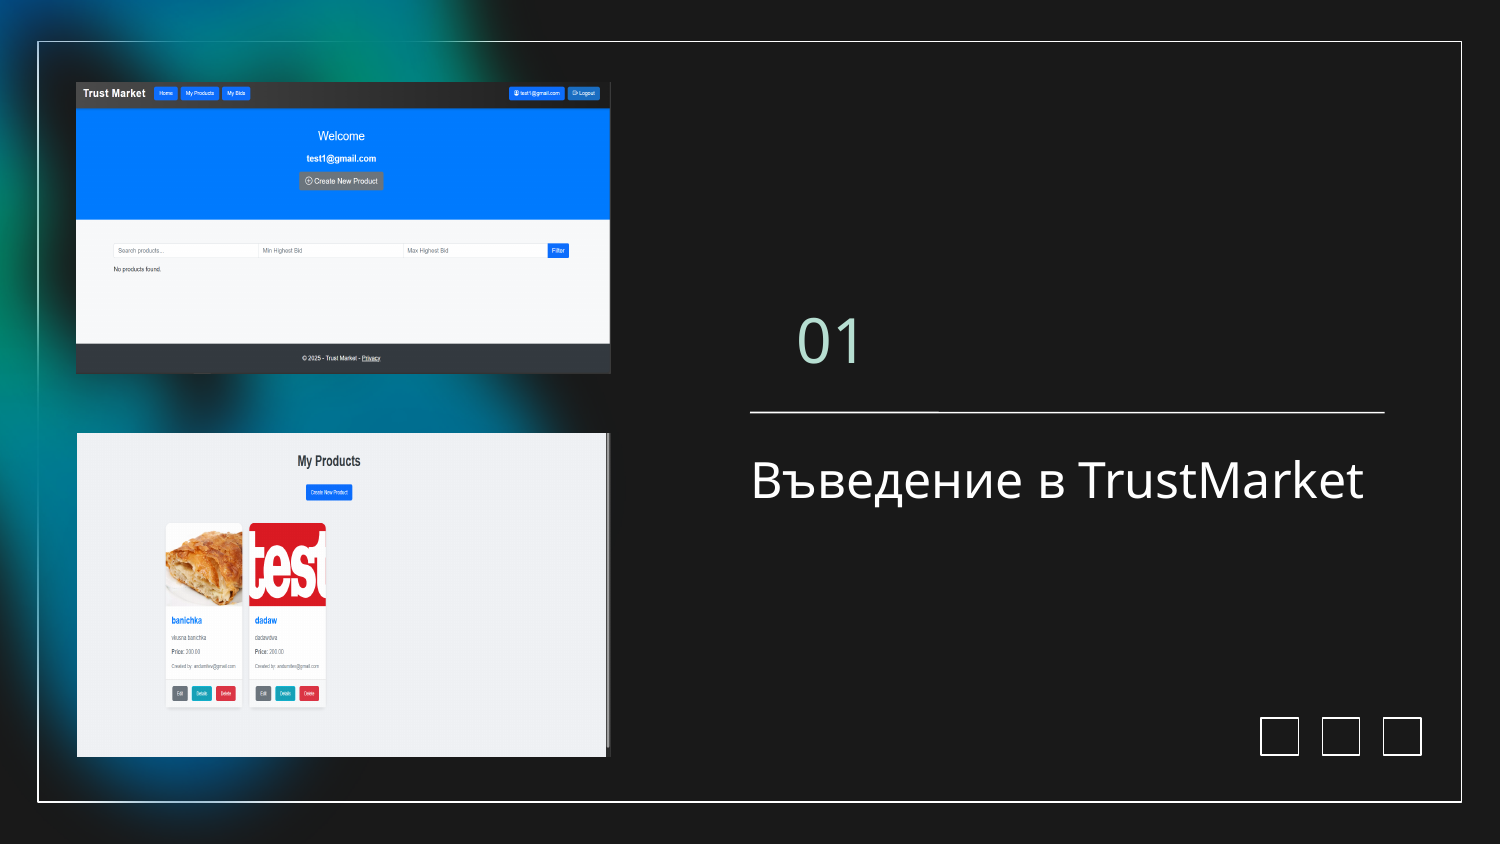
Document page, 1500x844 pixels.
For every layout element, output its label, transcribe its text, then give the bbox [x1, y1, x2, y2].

title Въведение в TrustMarket [735, 434, 1381, 586]
picture [0, 0, 810, 844]
title 01 [781, 284, 985, 392]
